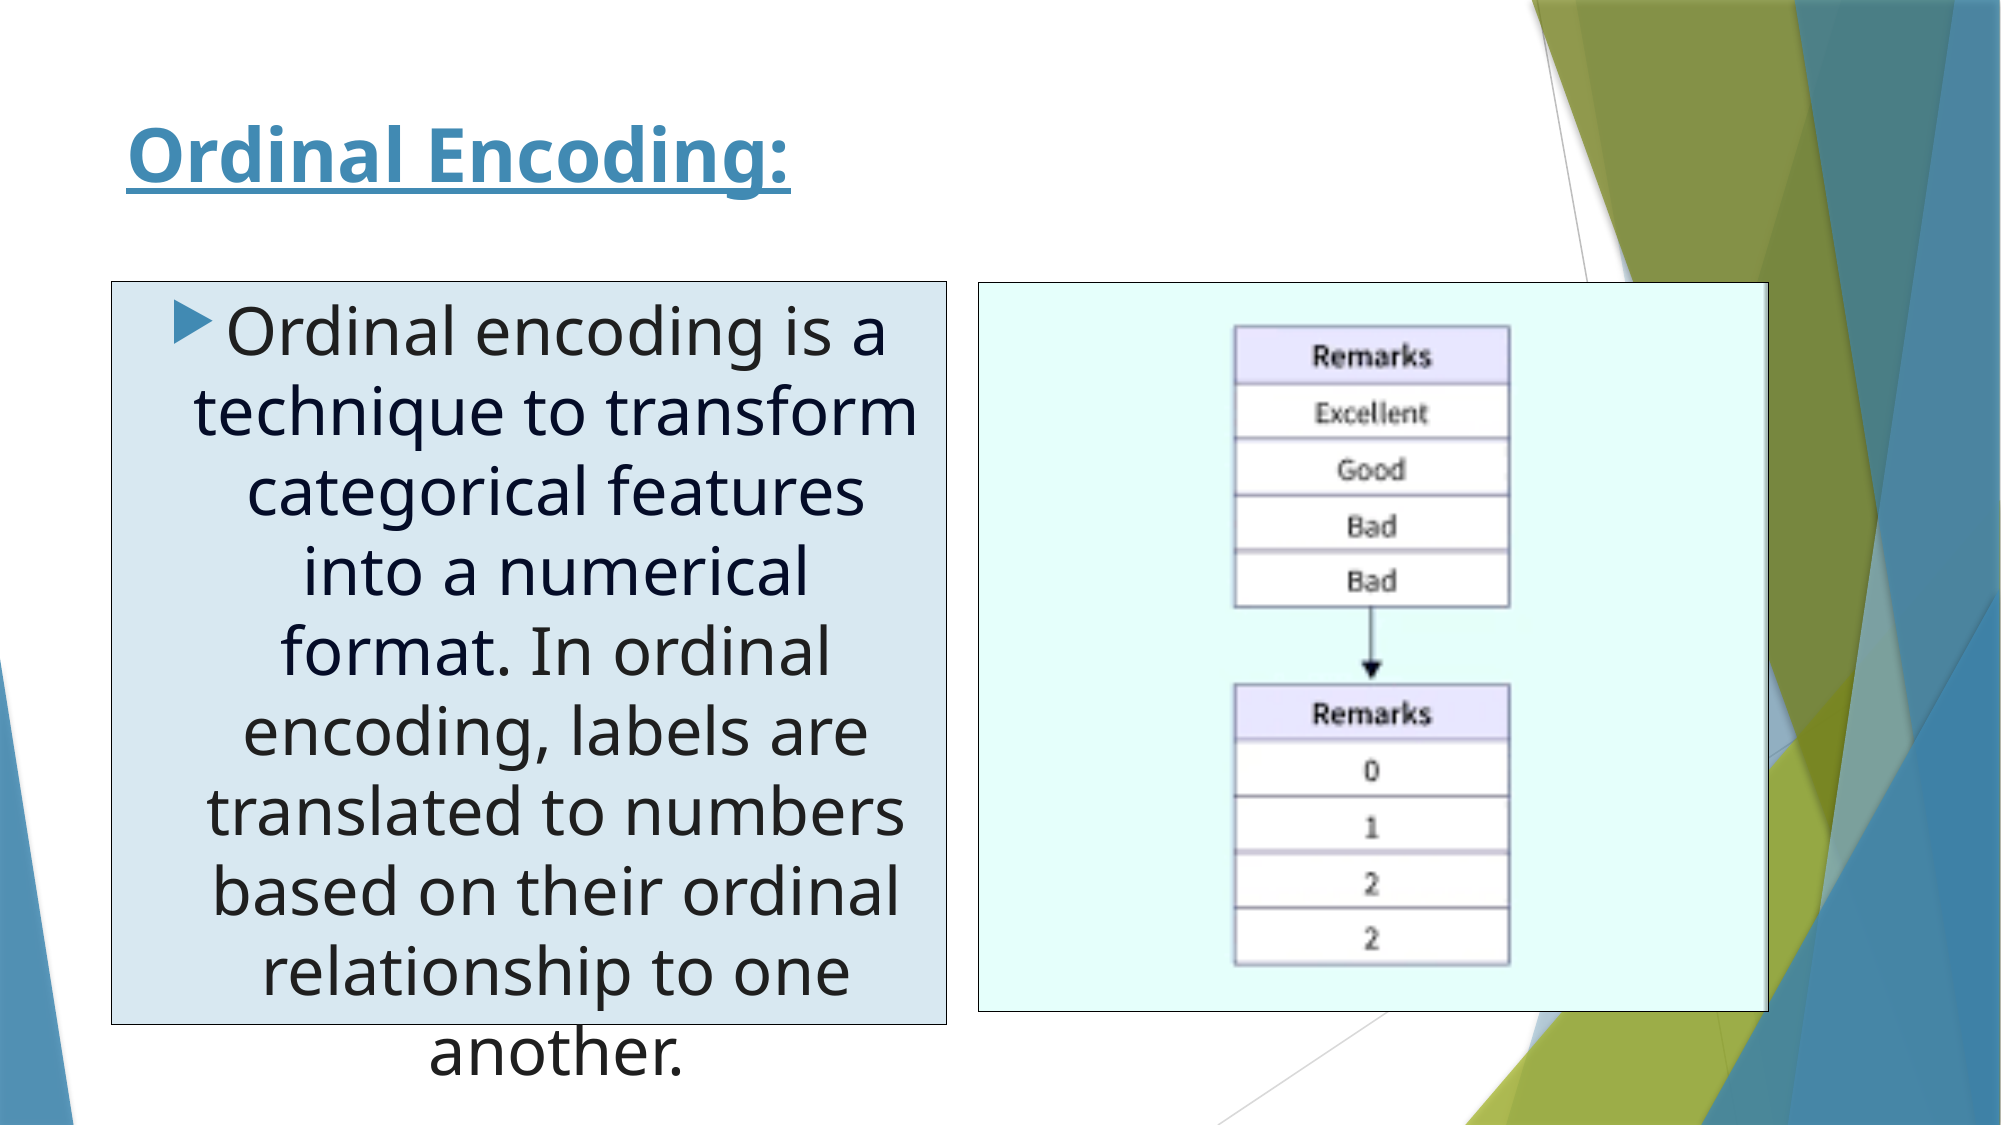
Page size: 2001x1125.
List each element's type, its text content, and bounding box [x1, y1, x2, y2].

picture [977, 281, 1769, 1013]
title Ordinal Encoding: [111, 99, 819, 235]
list Ordinal encoding is a technique to transform categorical features into a numerical format. In ordinal encoding, labels are translated to numbers based on their ordinal relationship to one another. [111, 281, 947, 1025]
